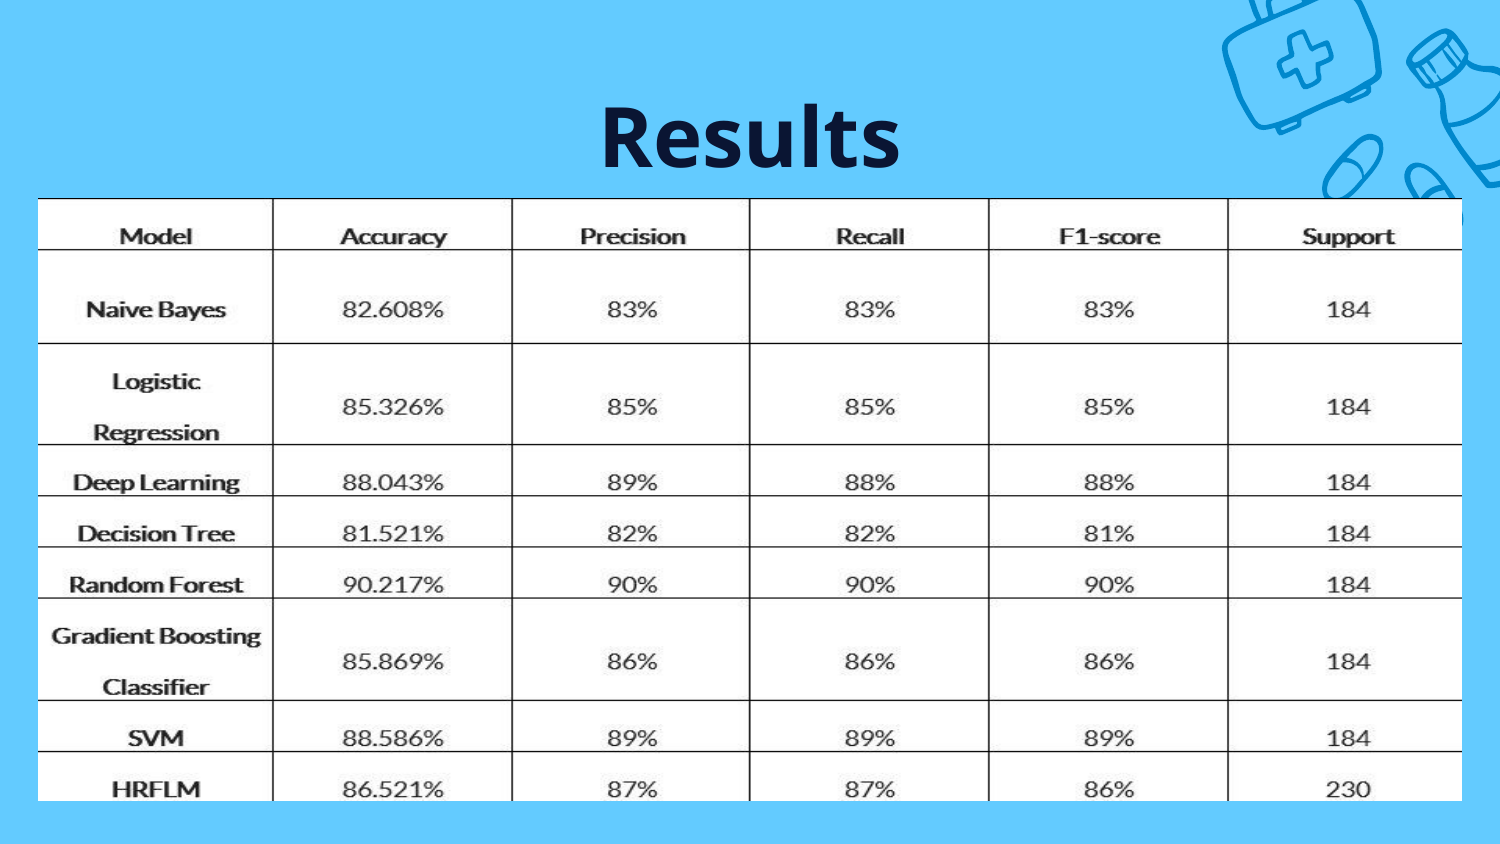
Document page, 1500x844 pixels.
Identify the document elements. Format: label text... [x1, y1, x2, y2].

title Results [118, 69, 1382, 175]
picture [38, 197, 1463, 802]
